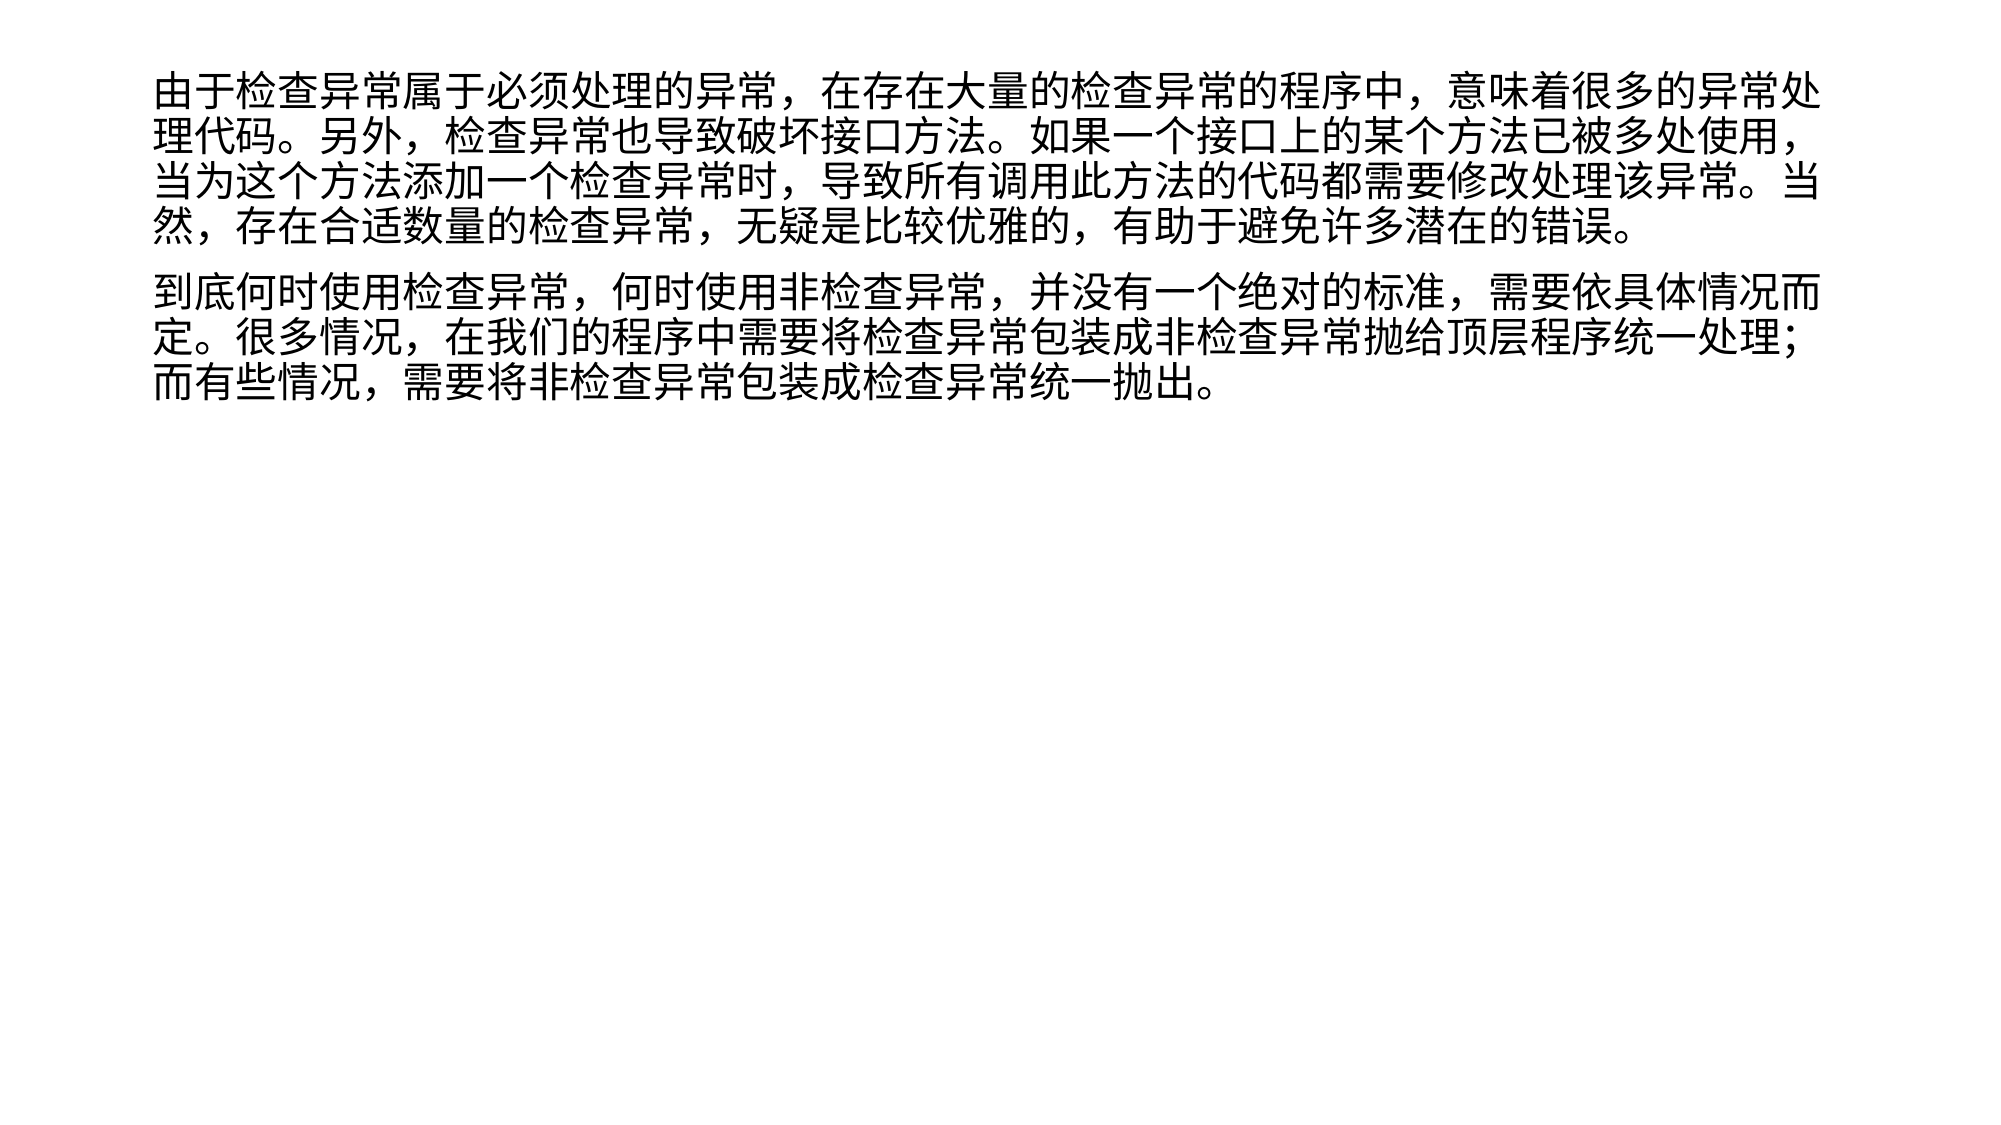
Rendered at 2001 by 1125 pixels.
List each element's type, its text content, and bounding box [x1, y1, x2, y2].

list 由于检查异常属于必须处理的异常，在存在大量的检查异常的程序中，意味着很多的异常处理代码。另外，检查异常也导致破坏接口方法。如果一个接口上的某个方法已被多处使用，当为这个方法添加一个检查异常时，导致所有调用此方法的代码都需要修改处理该异常。当然，存在合适数量的检查异常，无疑是比较优雅的，有助于避免许多潜在的错误。 到底何时使用检查异常，何时使用非检查异常，并没有一个绝对的标准，需要依具体情况而定。很多情况，在我们的程序中需要将检查异常包装成非检查异常抛给顶层程序统一处理；而有些情况，需要将非检查异常包装成检查异常统一抛出。 [137, 63, 1863, 1014]
